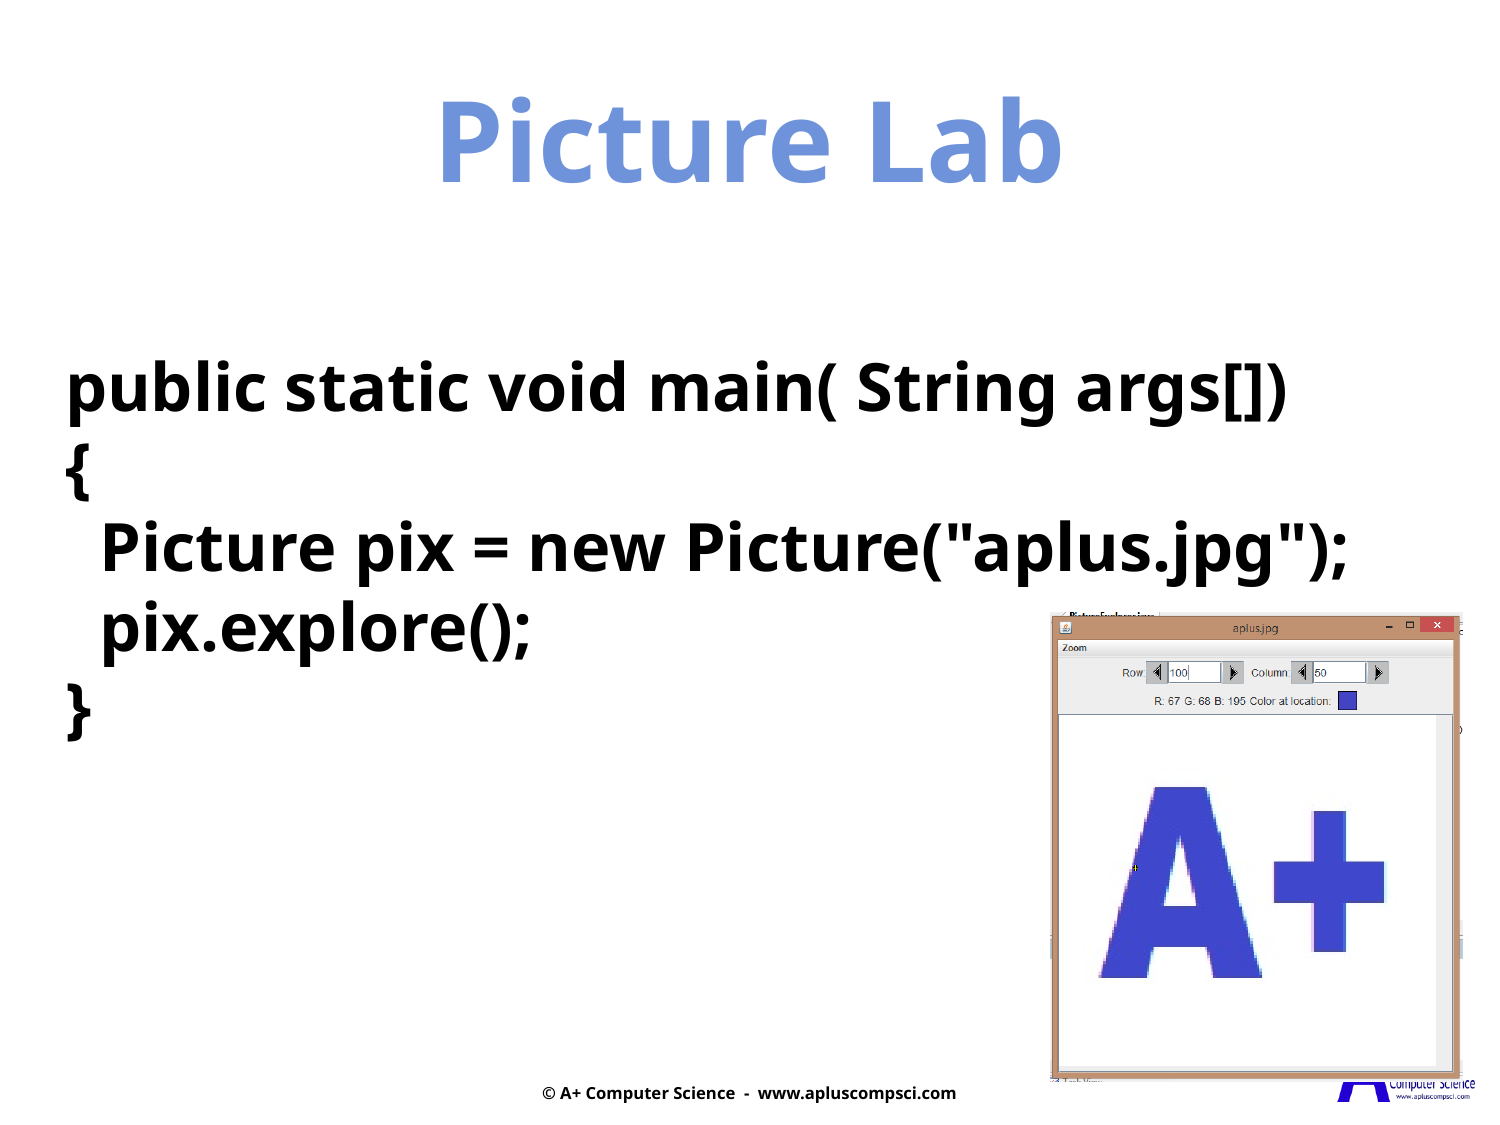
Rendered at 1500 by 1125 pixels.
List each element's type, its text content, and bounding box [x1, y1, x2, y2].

picture [1049, 612, 1475, 1102]
text_box Picture Lab [0, 62, 1500, 214]
footer © A+ Computer Science - www.apluscompsci.com [512, 1025, 988, 1100]
text_box public static void main( String args[]) { Picture pix = new Picture("aplus.jpg"); pix.explore(); } [50, 337, 1450, 757]
